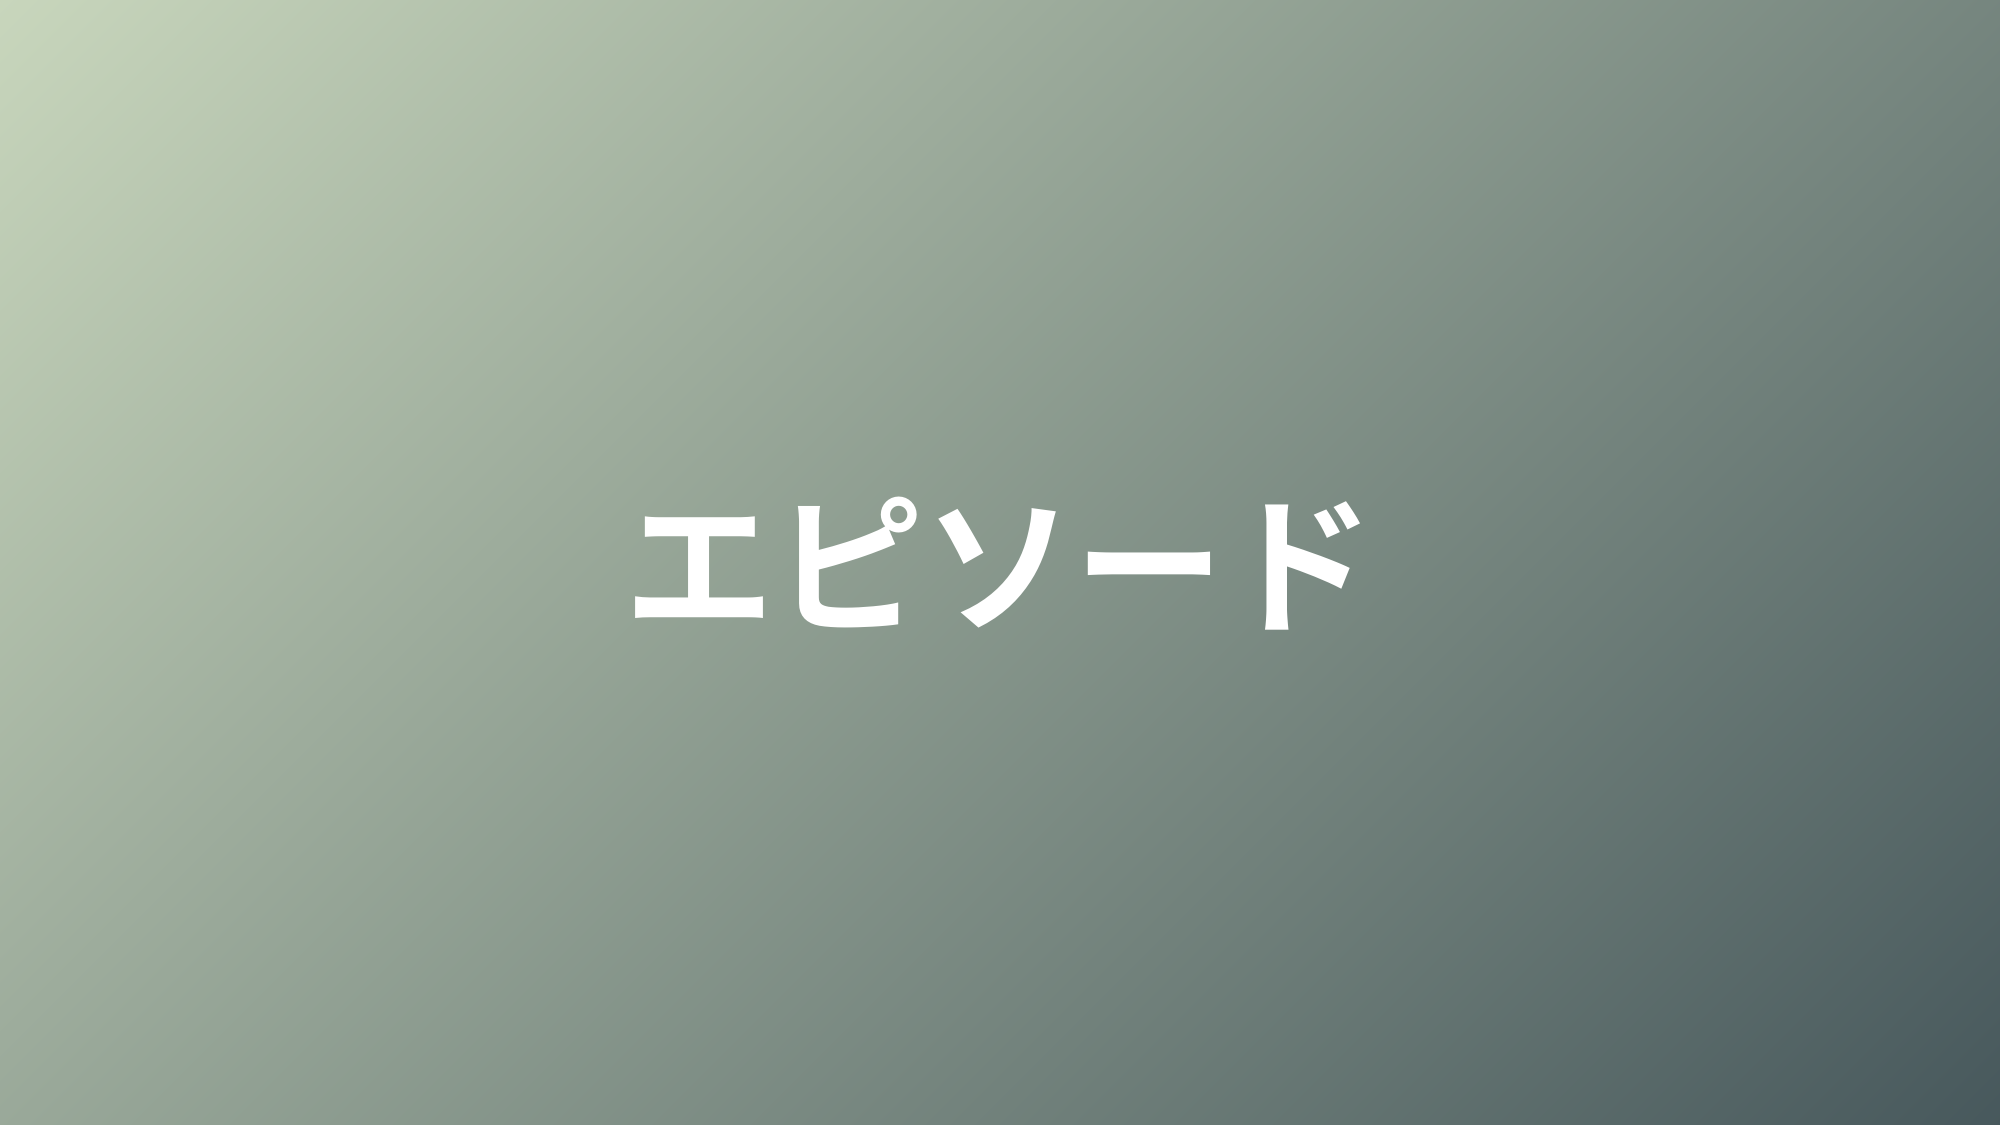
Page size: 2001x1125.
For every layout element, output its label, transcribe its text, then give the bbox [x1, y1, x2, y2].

text_box エピソード [610, 463, 1390, 659]
